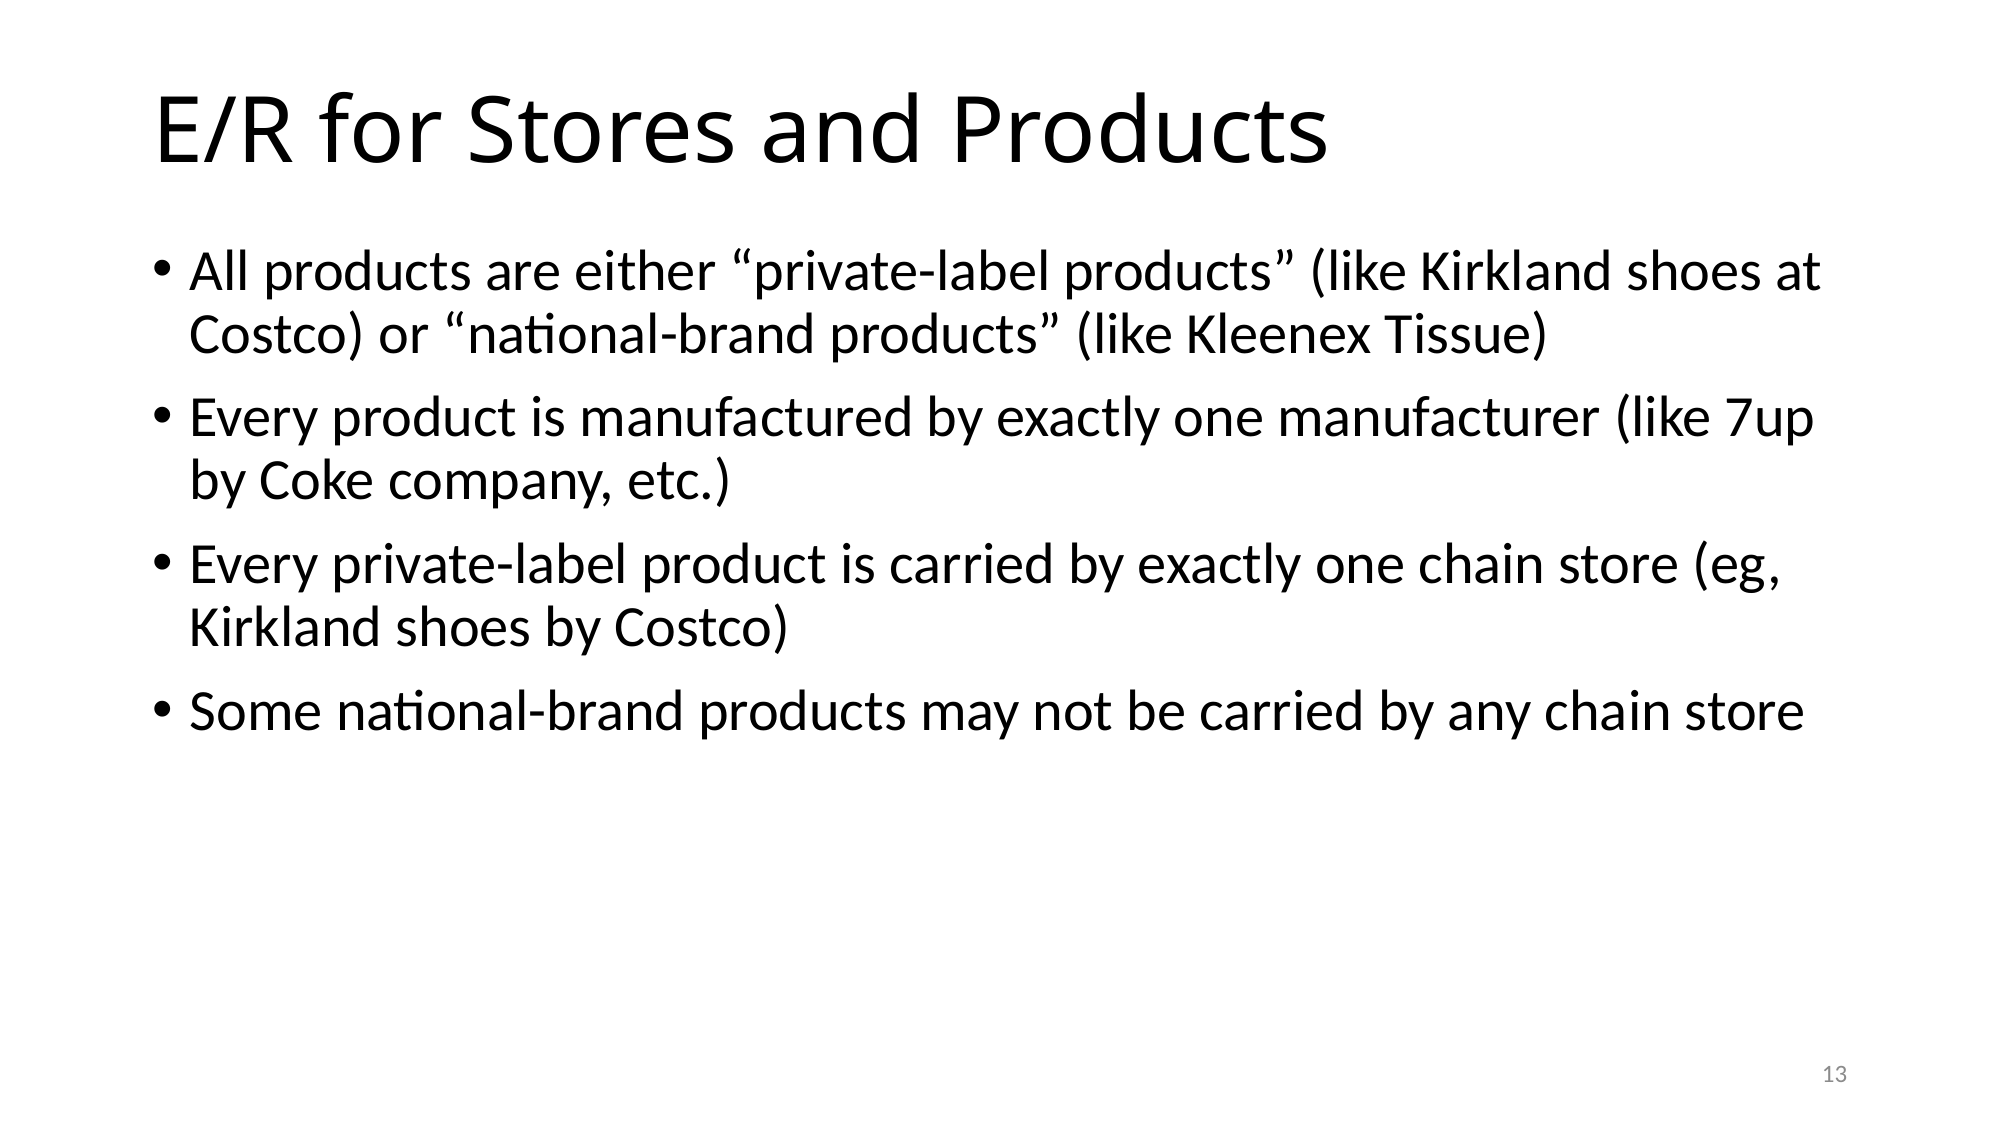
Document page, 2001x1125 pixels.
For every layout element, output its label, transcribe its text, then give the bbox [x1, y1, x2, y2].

list All products are either “private-label products” (like Kirkland shoes at Costco) or “national-brand products” (like Kleenex Tissue) Every product is manufactured by exactly one manufacturer (like 7up by Coke company, etc.) Every private-label product is carried by exactly one chain store (eg, Kirkland shoes by Costco) Some national-brand products may not be carried by any chain store [137, 232, 1863, 1014]
title E/R for Stores and Products [137, 59, 1863, 206]
slide_number 13 [1412, 1042, 1863, 1103]
